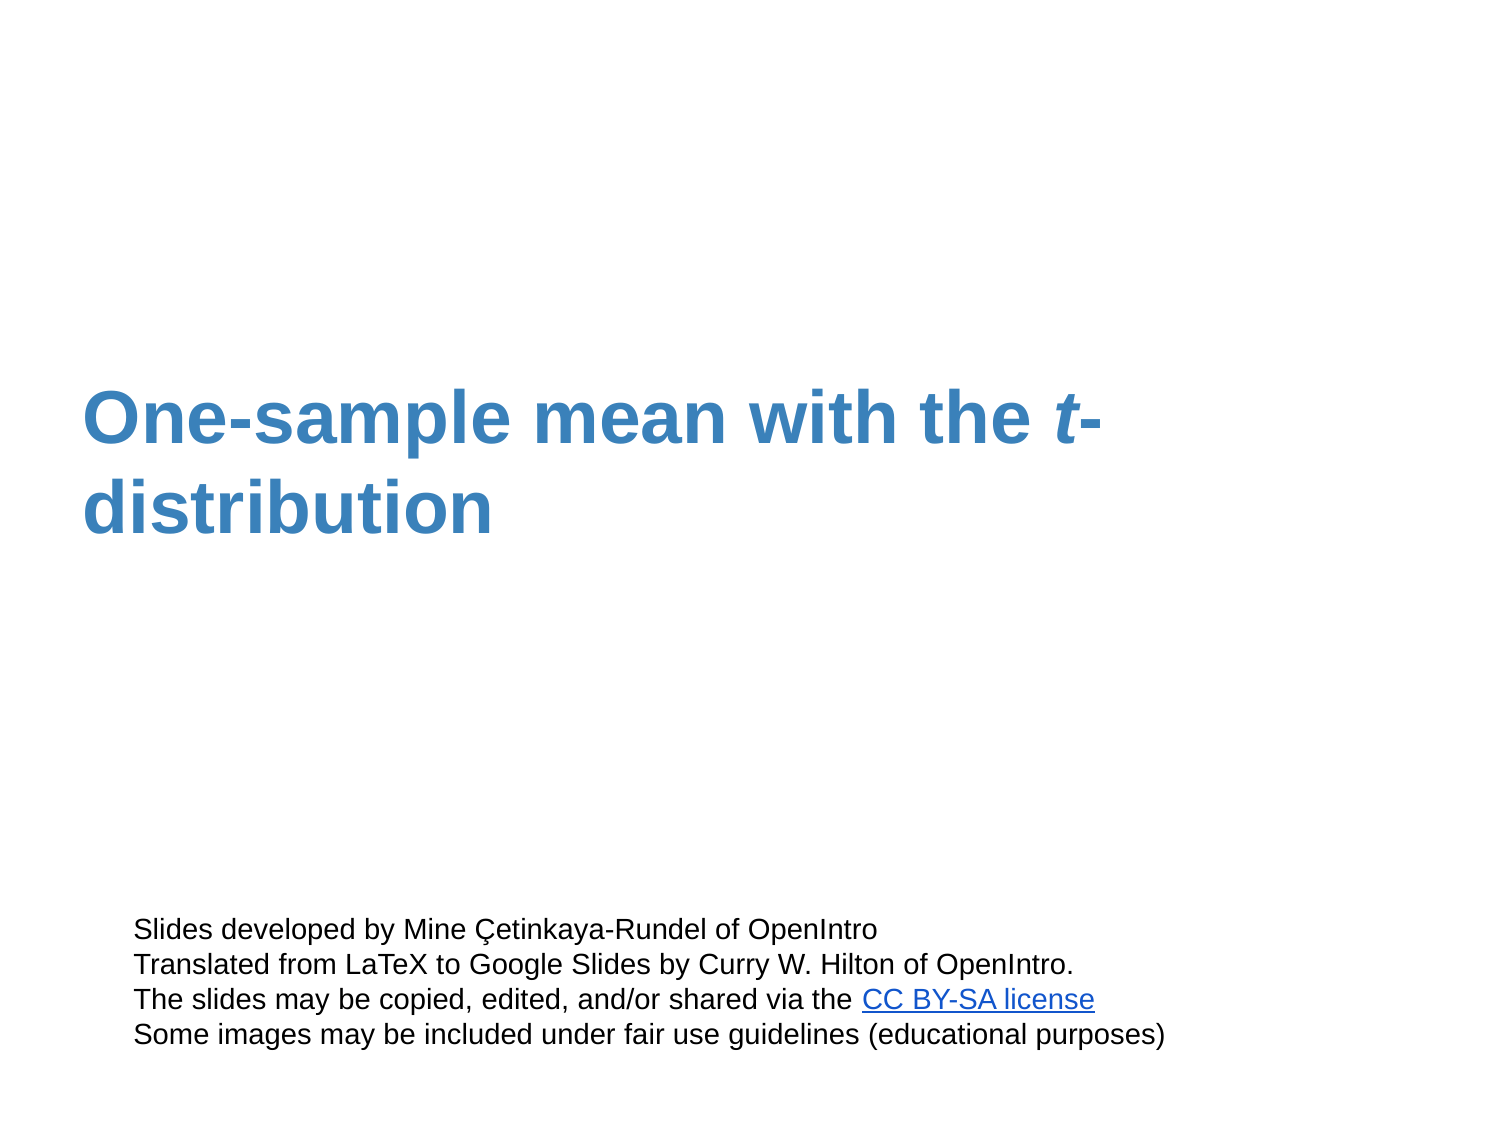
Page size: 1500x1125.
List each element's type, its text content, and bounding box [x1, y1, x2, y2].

text_box Slides developed by Mine Çetinkaya-Rundel of OpenIntro Translated from LaTeX to Google Slides by Curry W. Hilton of OpenIntro. The slides may be copied, edited, and/or shared via the CC BY-SA license Some images may be included under fair use guidelines (educational purposes) [118, 895, 1395, 1063]
title One-sample mean with the t-distribution [67, 375, 1418, 564]
